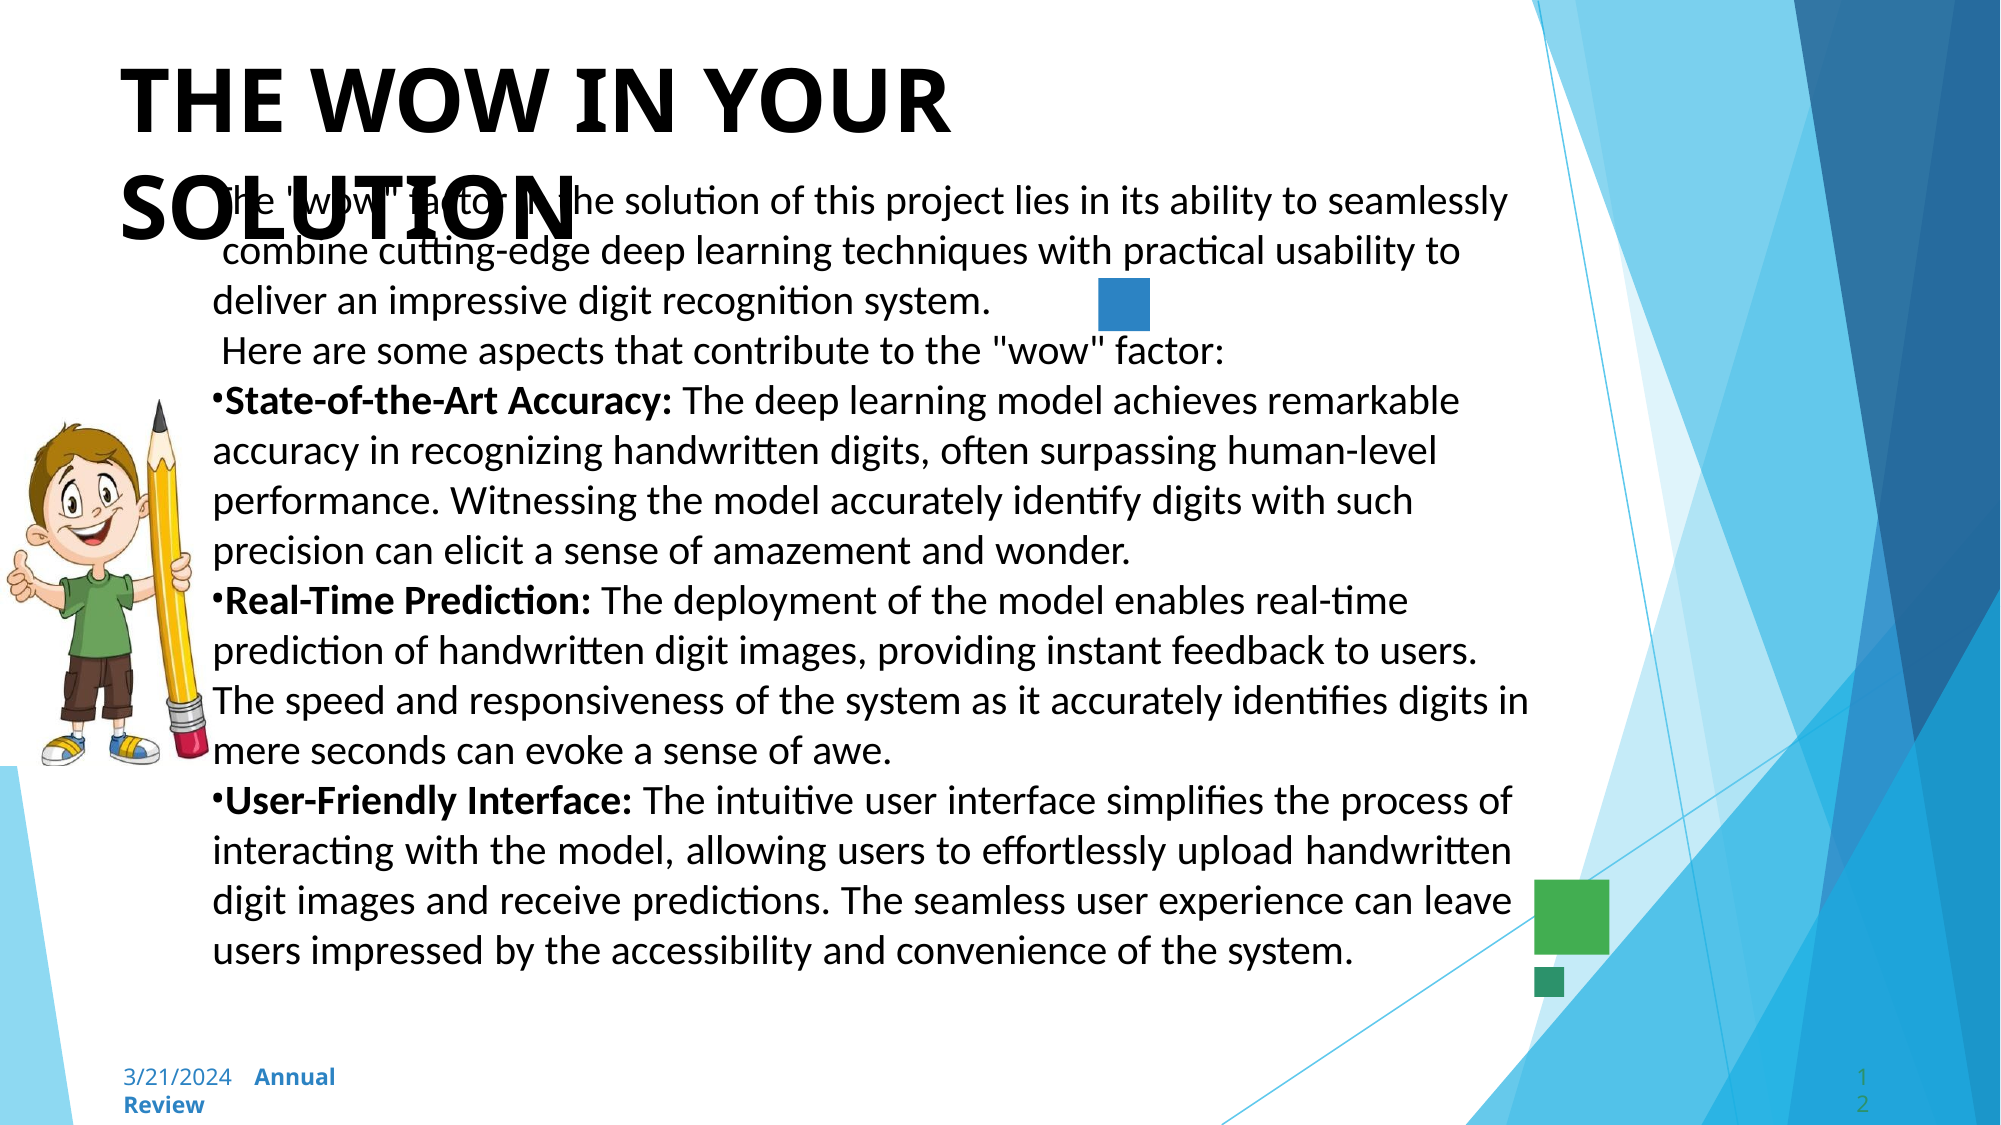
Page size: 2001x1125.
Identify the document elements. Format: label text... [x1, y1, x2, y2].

text_box 3/21/2024 Annual Review [121, 1060, 411, 1118]
text_box The "wow" factor in the solution of this project lies in its ability to seamlessly combine cutting-edge deep learning techniques with practical usability to deliver an impressive digit recognition system. Here are some aspects that contribute to the "wow" factor: State-of-the-Art Accuracy: The deep learning model achieves remarkable accuracy in recognizing handwritten digits, often surpassing human-level performance. Witnessing the model accurately identify digits with such precision can elicit a sense of amazement and wonder. Real-Time Prediction: The deployment of the model enables real-time prediction of handwritten digit images, providing instant feedback to users. The speed and responsiveness of the system as it accurately identifies digits in mere seconds can evoke a sense of awe. User-Friendly Interface: The intuitive user interface simplifies the process of interacting with the model, allowing users to effortlessly upload handwritten digit images and receive predictions. The seamless user experience can leave users impressed by the accessibility and convenience of the system. [210, 170, 1540, 973]
title THE WOW IN YOUR SOLUTION [117, 42, 1343, 257]
text_box [1534, 967, 1565, 997]
text_box 12 [1854, 1060, 1882, 1118]
picture [0, 399, 215, 766]
text_box [1540, 879, 1610, 955]
